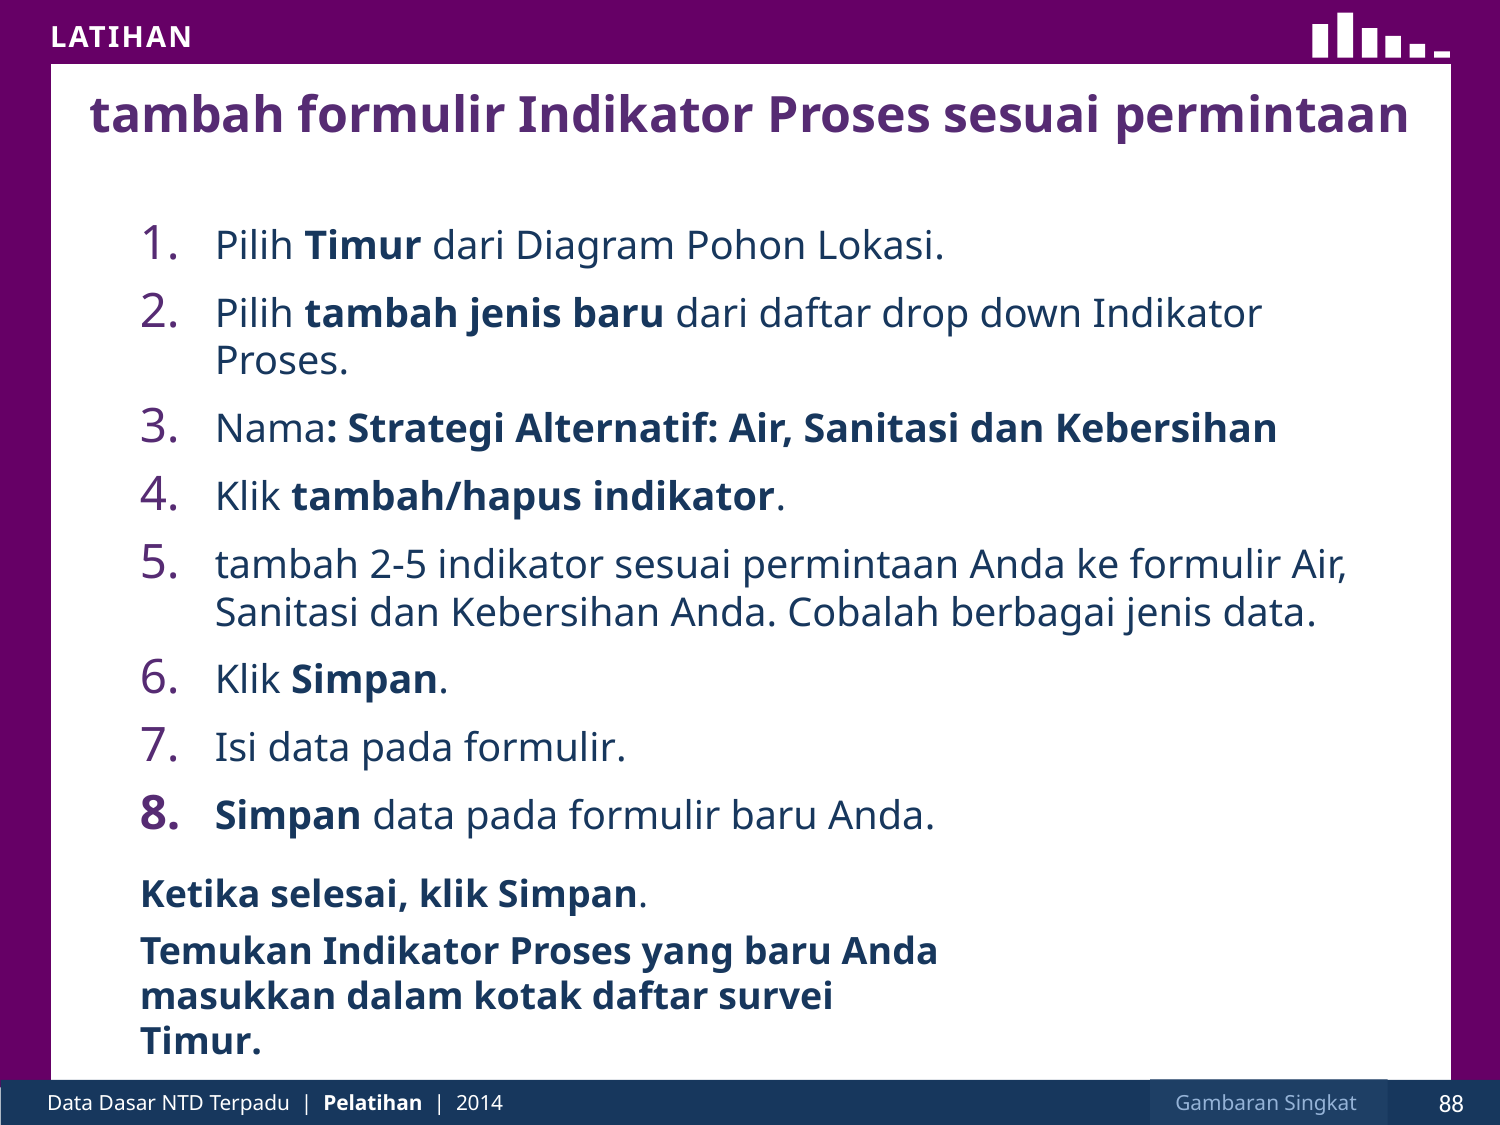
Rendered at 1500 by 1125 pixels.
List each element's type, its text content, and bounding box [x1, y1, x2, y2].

title tambah formulir Indikator Proses sesuai permintaan [50, 75, 1450, 193]
list Pilih Timur dari Diagram Pohon Lokasi. Pilih tambah jenis baru dari daftar drop down Indikator Proses. Nama: Strategi Alternatif: Air, Sanitasi dan Kebersihan Klik tambah/hapus indikator. tambah 2-5 indikator sesuai permintaan Anda ke formulir Air, Sanitasi dan Kebersihan Anda. Cobalah berbagai jenis data. Klik Simpan. Isi data pada formulir. Simpan data pada formulir baru Anda. [125, 212, 1388, 1025]
text_box Ketika selesai, klik Simpan. Temukan Indikator Proses yang baru Anda masukkan dalam kotak daftar survei Timur. [124, 862, 963, 1115]
